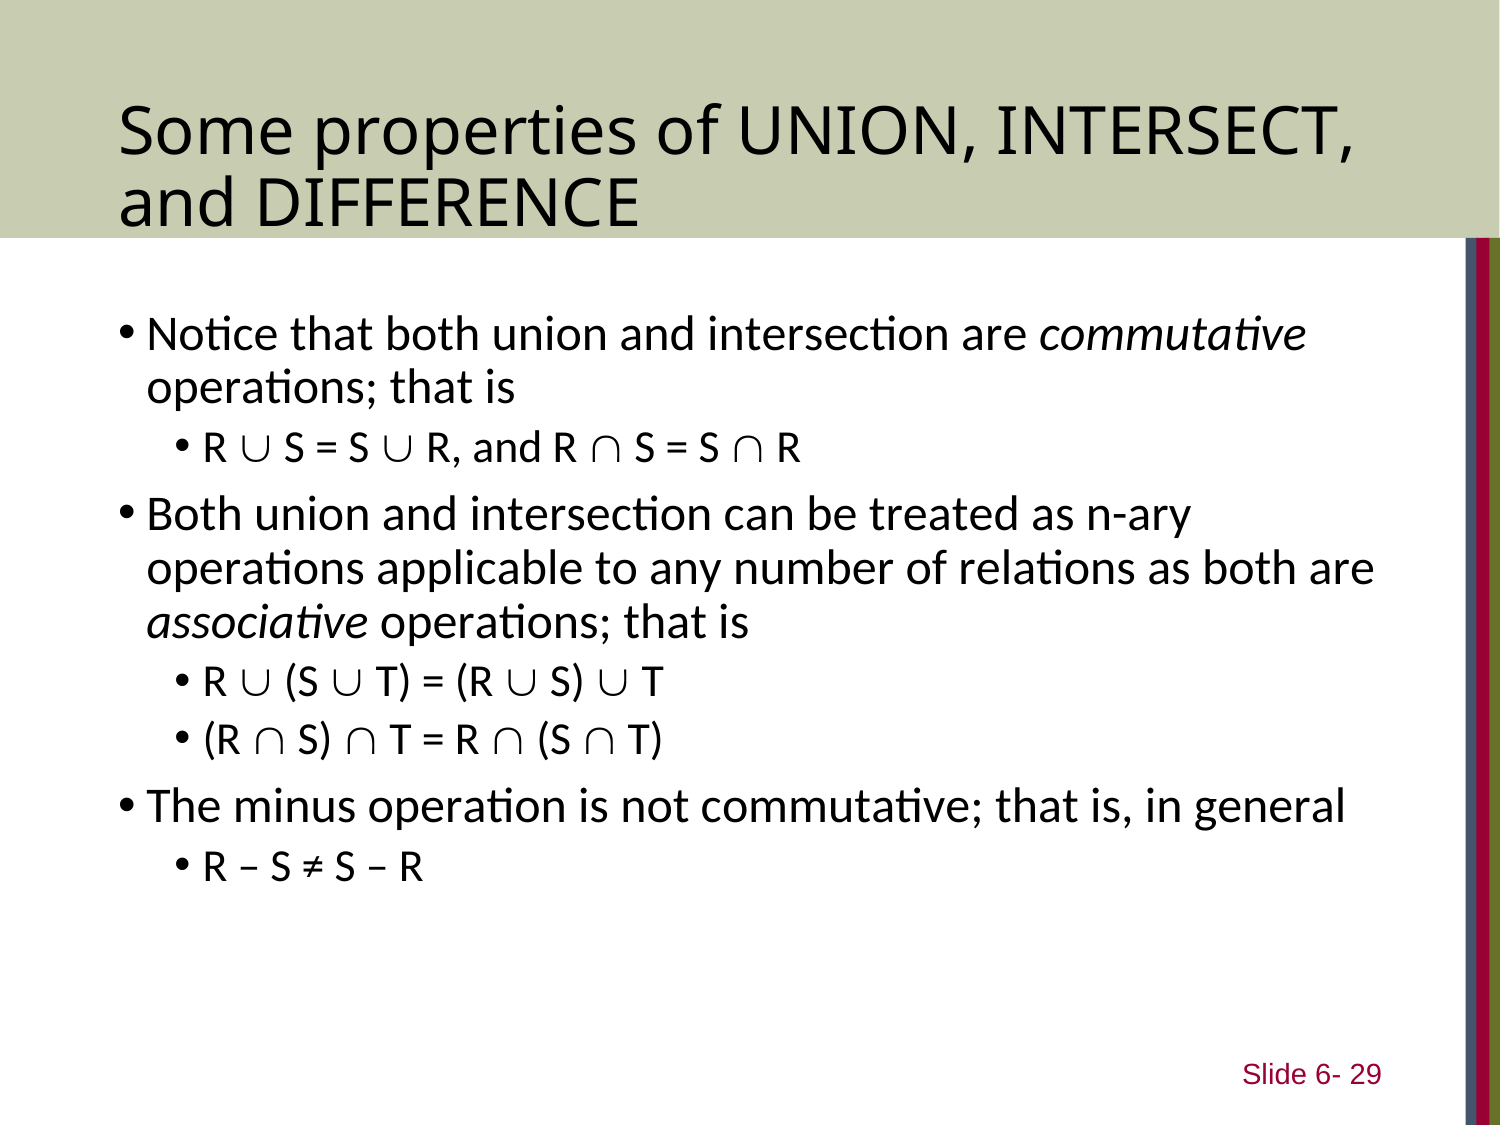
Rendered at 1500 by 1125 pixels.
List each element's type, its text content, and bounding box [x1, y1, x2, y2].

text_box Notice that both union and intersection are commutative operations; that is R  S = S  R, and R  S = S  R Both union and intersection can be treated as n-ary operations applicable to any number of relations as both are associative operations; that is R  (S  T) = (R  S)  T (R  S)  T = R  (S  T) The minus operation is not commutative; that is, in general R – S ≠ S – R [103, 299, 1397, 1014]
text_box Slide 6- <number> [1059, 1042, 1397, 1103]
title Some properties of UNION, INTERSECT, and DIFFERENCE [103, 59, 1397, 278]
